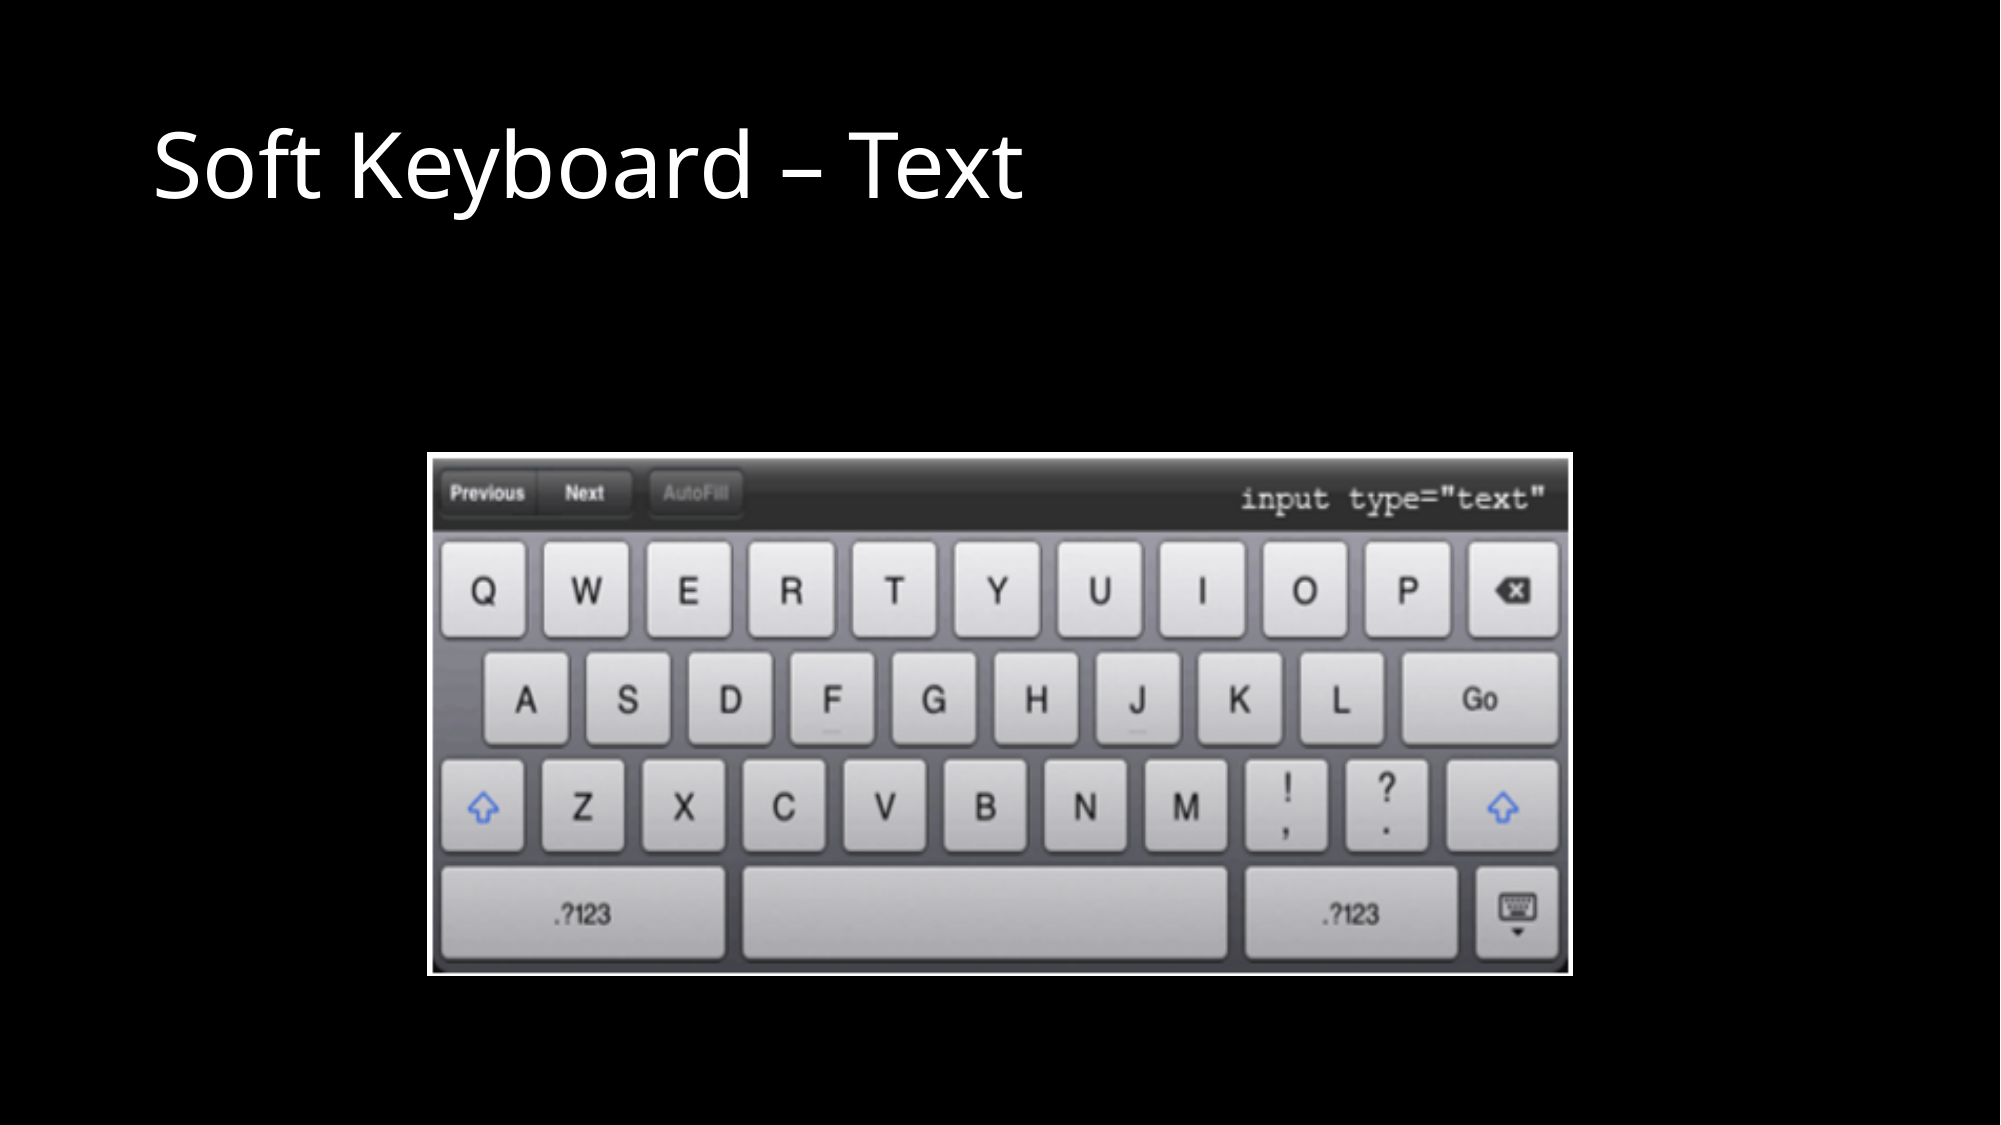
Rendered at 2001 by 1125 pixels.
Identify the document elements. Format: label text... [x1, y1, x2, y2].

title Soft Keyboard – Text [137, 59, 1863, 278]
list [427, 452, 1573, 977]
